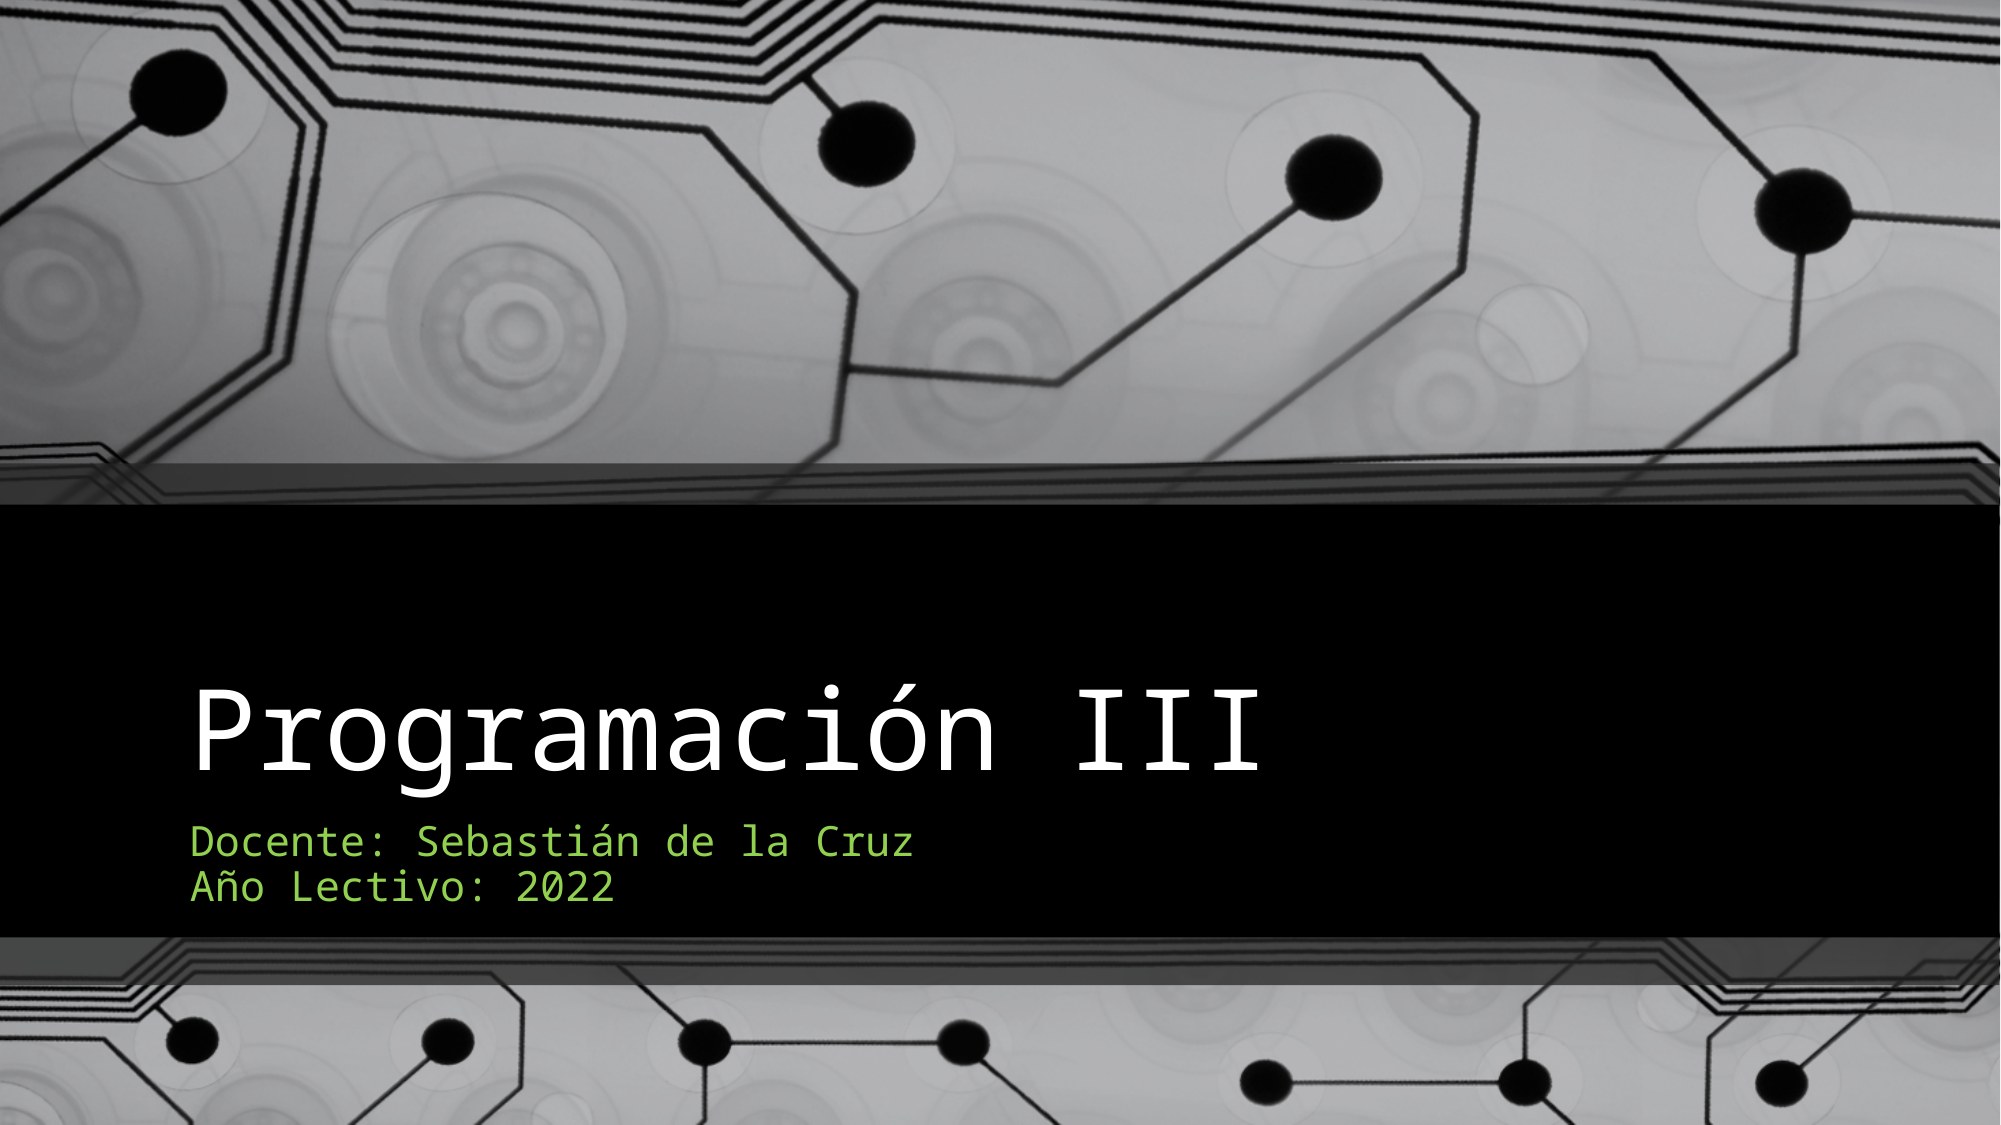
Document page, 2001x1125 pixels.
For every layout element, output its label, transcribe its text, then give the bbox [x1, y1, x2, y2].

subtitle Docente: Sebastián de la Cruz Año Lectivo: 2022 [174, 812, 1825, 925]
title Programación III [174, 519, 1825, 800]
picture [0, 0, 2001, 1125]
